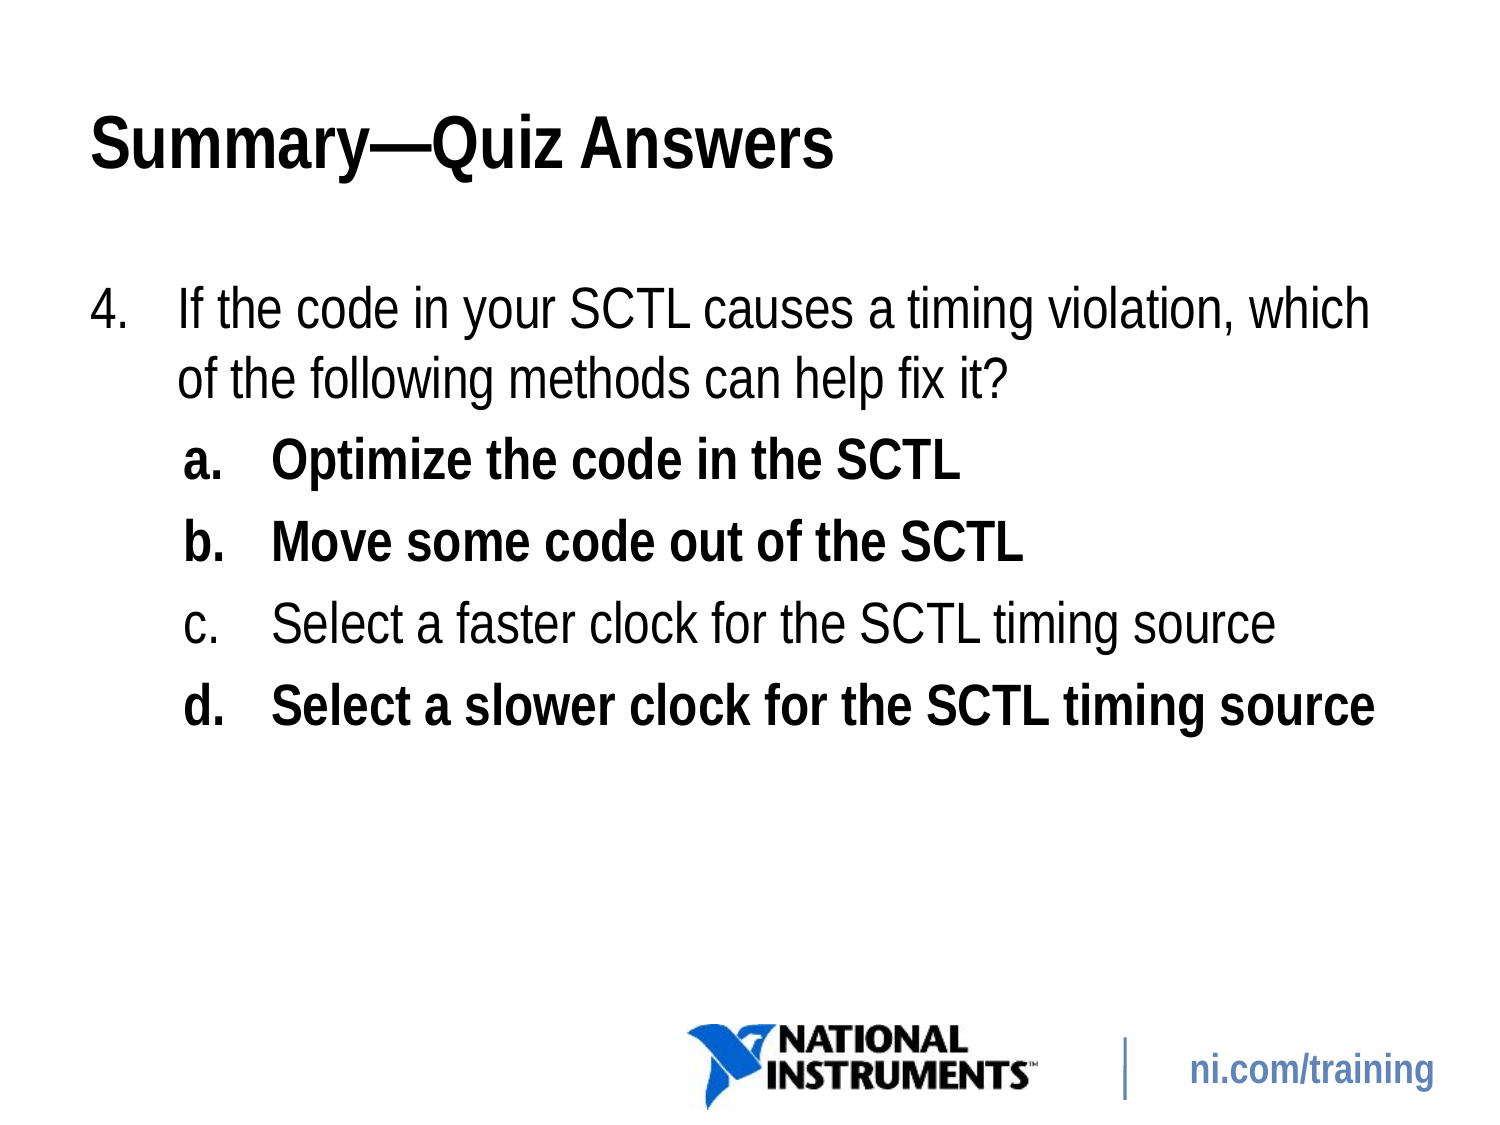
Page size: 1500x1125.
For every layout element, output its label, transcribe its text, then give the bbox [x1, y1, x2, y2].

picture [687, 1024, 1038, 1110]
title Summary—Quiz Answers [75, 45, 1425, 233]
list If the code in your SCTL causes a timing violation, which of the following methods can help fix it? Optimize the code in the SCTL Move some code out of the SCTL Select a faster clock for the SCTL timing source Select a slower clock for the SCTL timing source [75, 262, 1425, 975]
